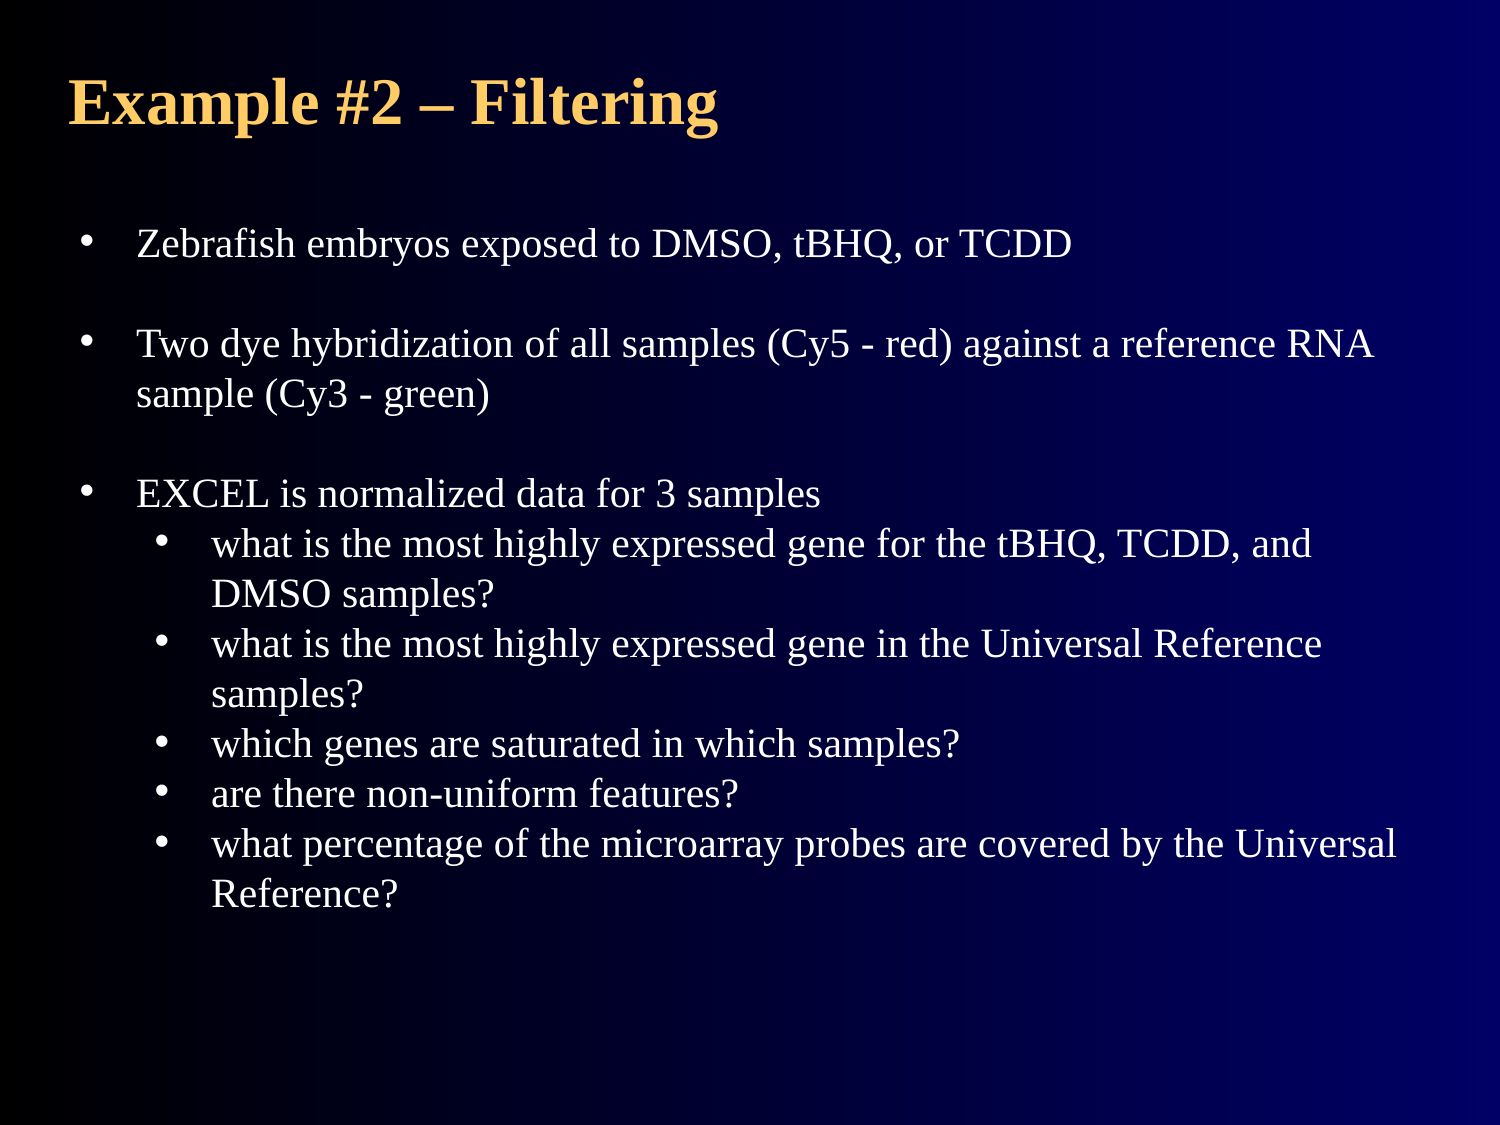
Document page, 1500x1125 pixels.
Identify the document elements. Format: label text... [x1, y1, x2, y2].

title Example #2 – Filtering [52, 0, 1459, 225]
text_box Zebrafish embryos exposed to DMSO, tBHQ, or TCDD Two dye hybridization of all samples (Cy5 - red) against a reference RNA sample (Cy3 - green) EXCEL is normalized data for 3 samples what is the most highly expressed gene for the tBHQ, TCDD, and DMSO samples? what is the most highly expressed gene in the Universal Reference samples? which genes are saturated in which samples? are there non-uniform features? what percentage of the microarray probes are covered by the Universal Reference? [64, 208, 1436, 924]
